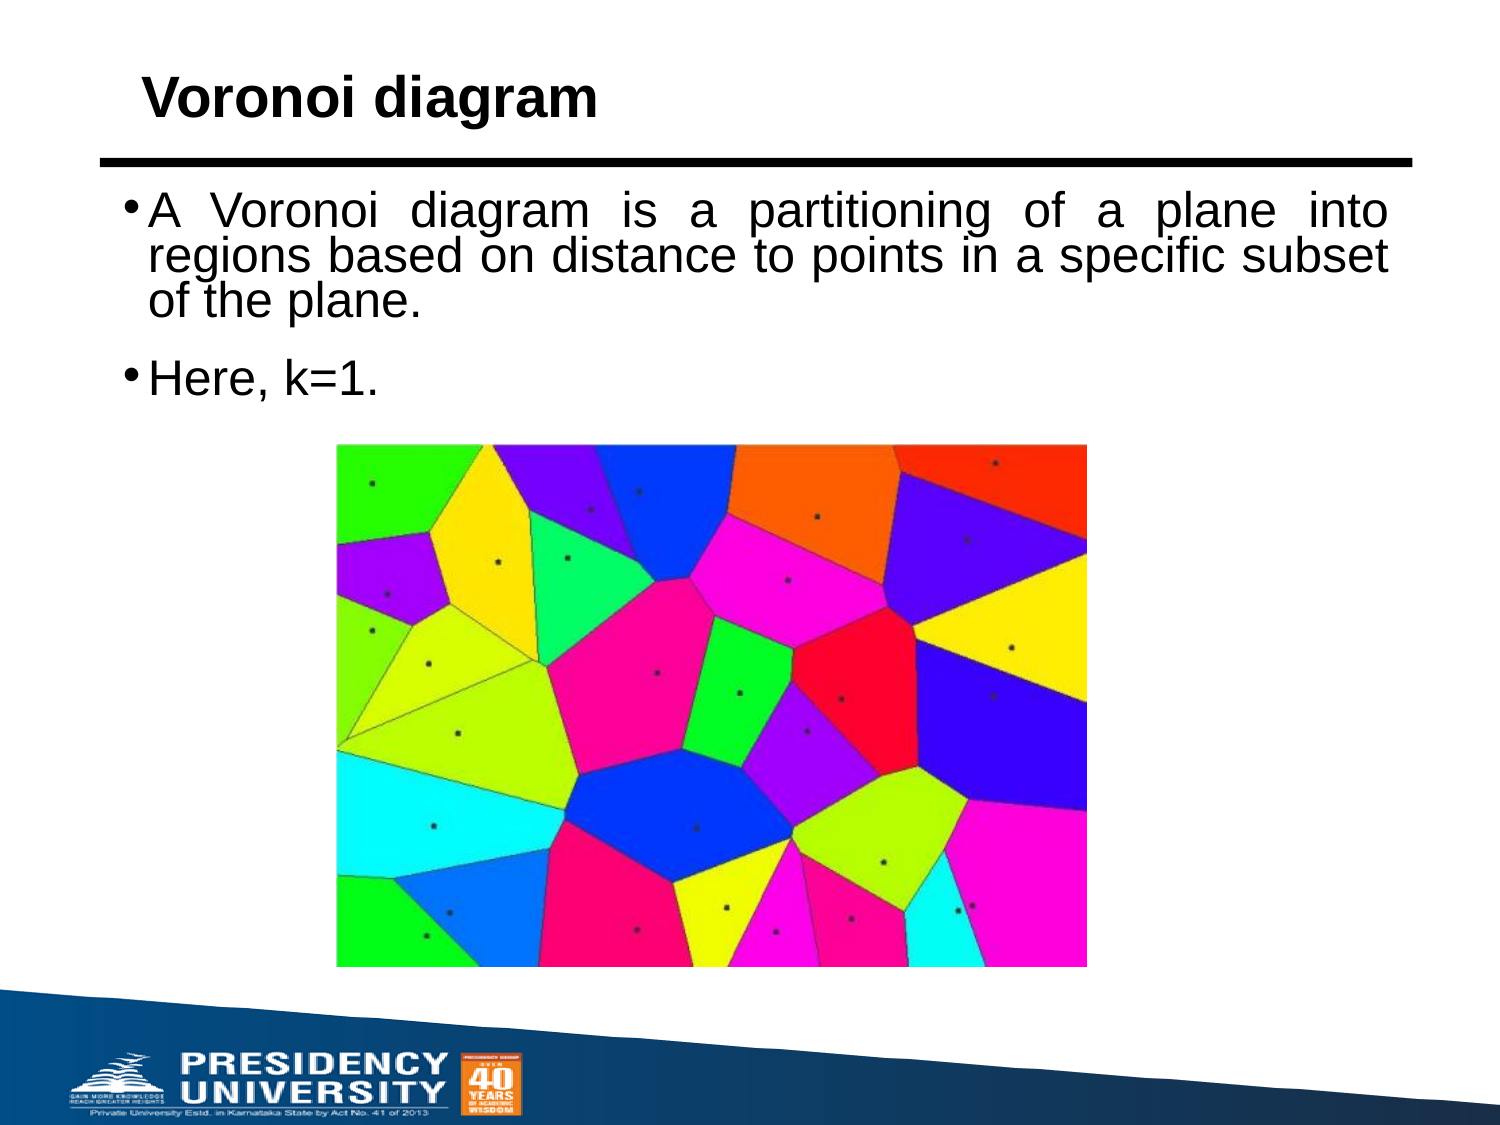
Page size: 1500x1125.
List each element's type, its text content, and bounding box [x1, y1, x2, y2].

picture [336, 444, 1087, 967]
list A Voronoi diagram is a partitioning of a plane into regions based on distance to points in a specific subset of the plane. Here, k=1. [111, 186, 1401, 418]
title Voronoi diagram [130, 64, 621, 136]
picture [0, 987, 1500, 1125]
